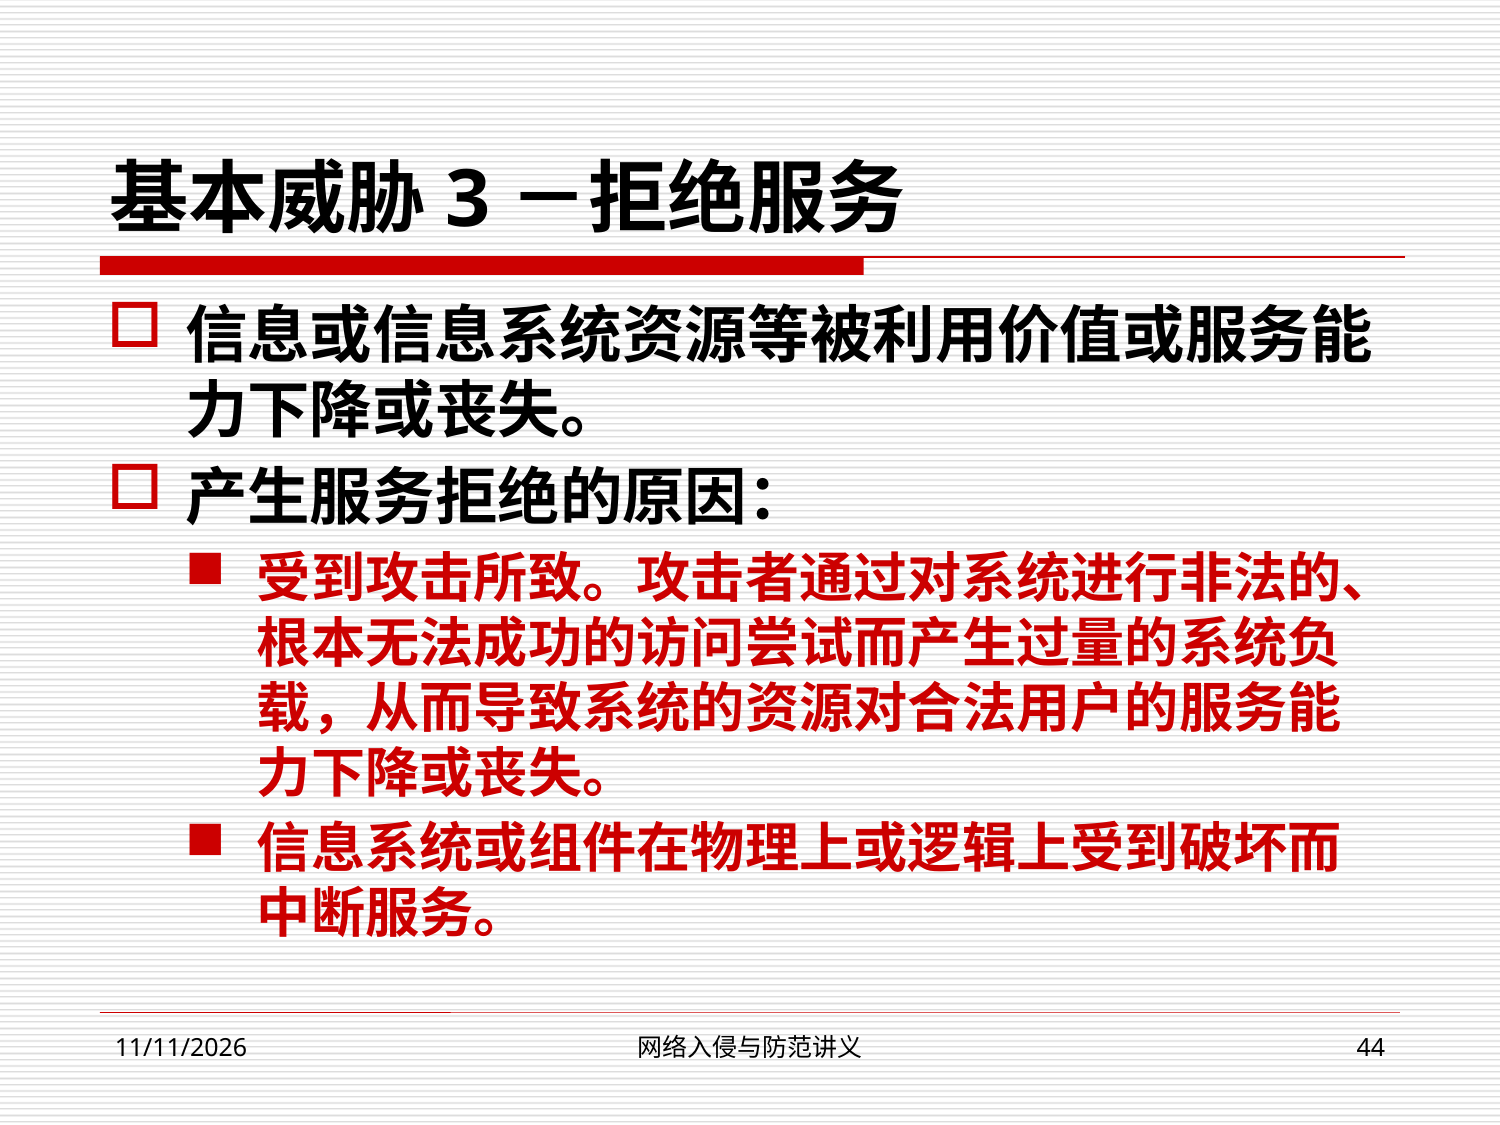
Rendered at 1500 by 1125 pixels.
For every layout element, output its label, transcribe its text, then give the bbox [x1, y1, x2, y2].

list 信息或信息系统资源等被利用价值或服务能力下降或丧失。 产生服务拒绝的原因： 受到攻击所致。攻击者通过对系统进行非法的、根本无法成功的访问尝试而产生过量的系统负载，从而导致系统的资源对合法用户的服务能力下降或丧失。 信息系统或组件在物理上或逻辑上受到破坏而中断服务。 [92, 287, 1406, 988]
picture [0, 0, 1500, 1125]
text_box [99, 1024, 425, 1103]
text_box 网络入侵与防范讲义 [512, 1024, 988, 1103]
text_box [1074, 1024, 1400, 1103]
title 基本威胁3－拒绝服务 [93, 49, 1407, 250]
